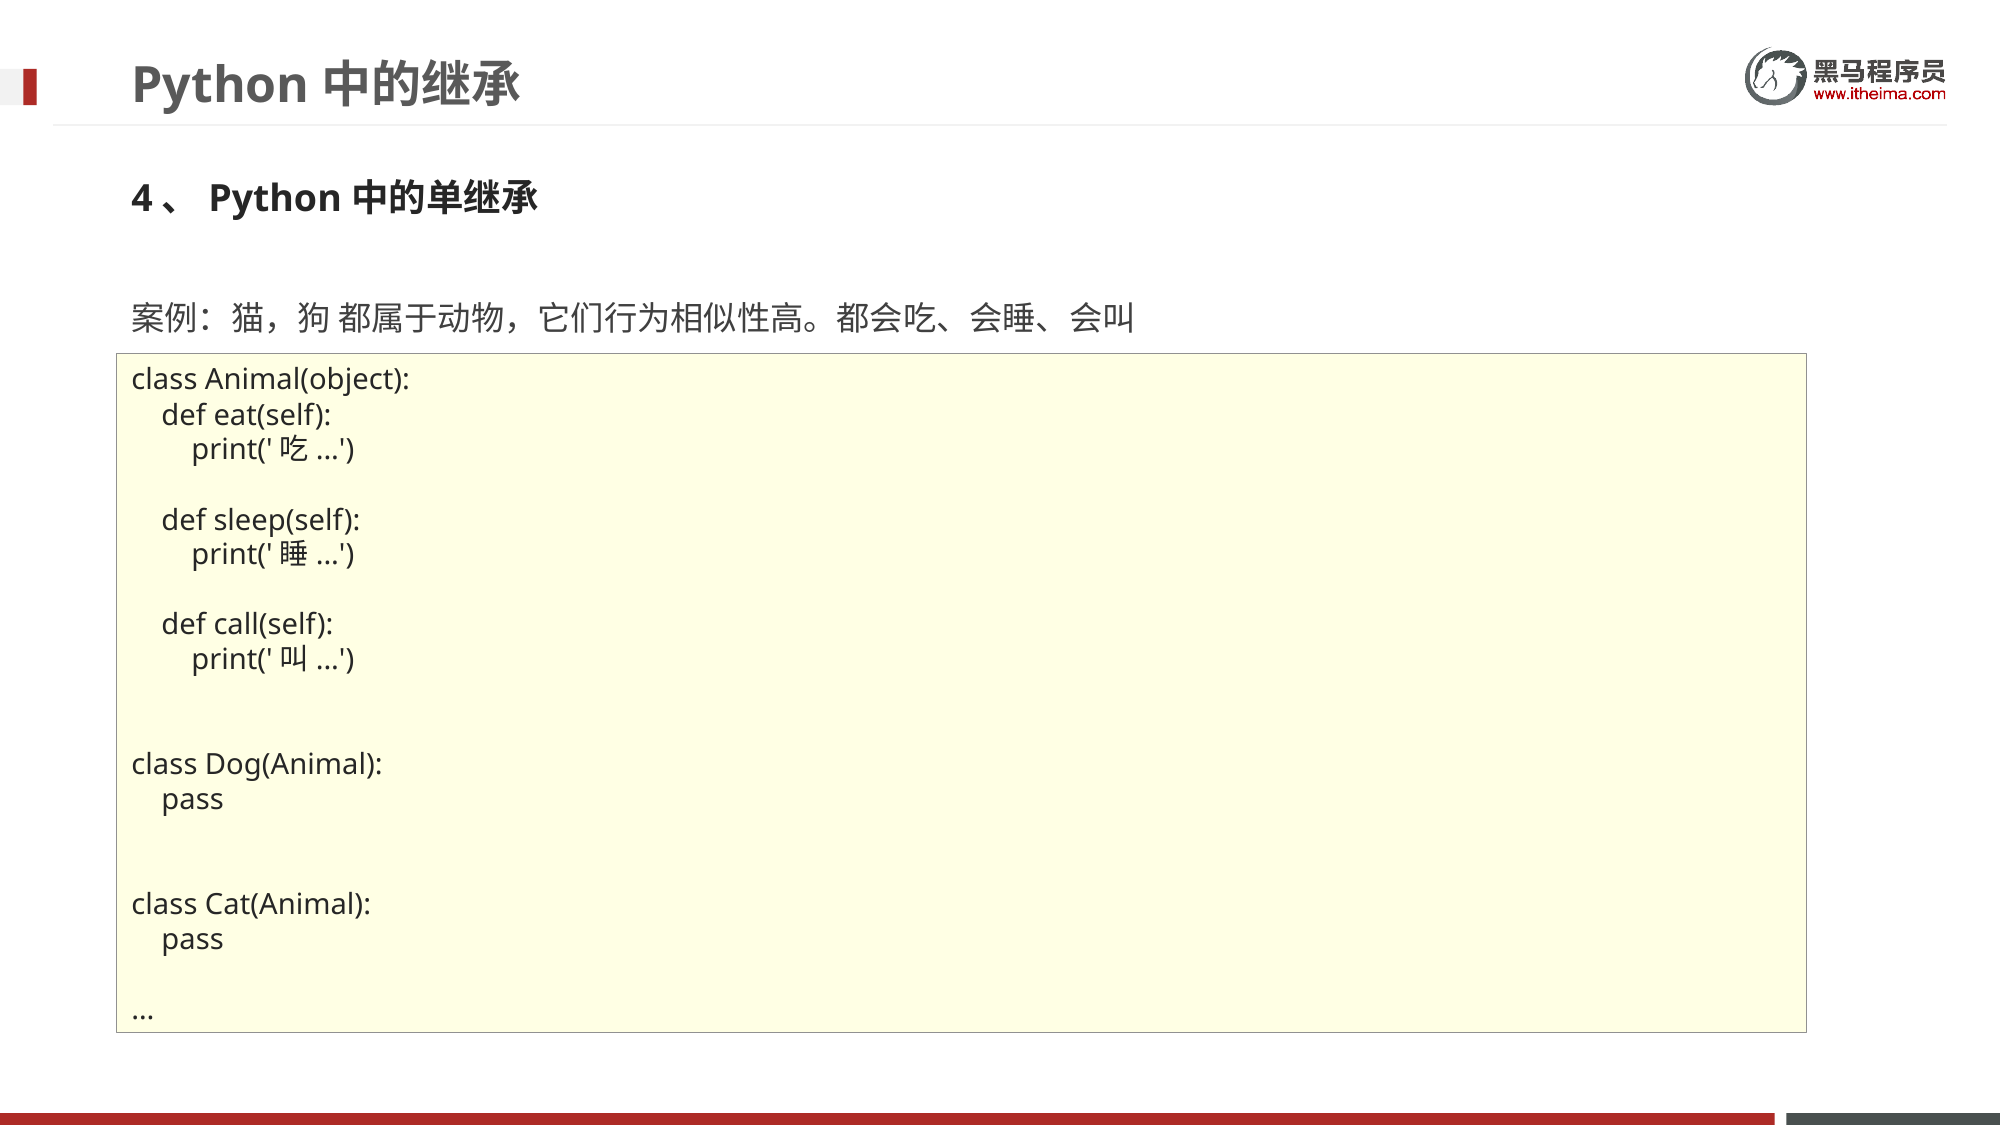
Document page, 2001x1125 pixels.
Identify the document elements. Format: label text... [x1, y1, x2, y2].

picture [1744, 46, 1946, 106]
list 案例：猫，狗 都属于动物，它们行为相似性高。都会吃、会睡、会叫 [116, 270, 1880, 963]
title Python中的继承 [116, 40, 1556, 125]
text_box class Animal(object): def eat(self): print('吃...') def sleep(self): print('睡...') def call(self): print('叫...') class Dog(Animal): pass class Cat(Animal): pass … [116, 353, 1807, 1033]
list 4、Python中的单继承 [116, 154, 1880, 239]
